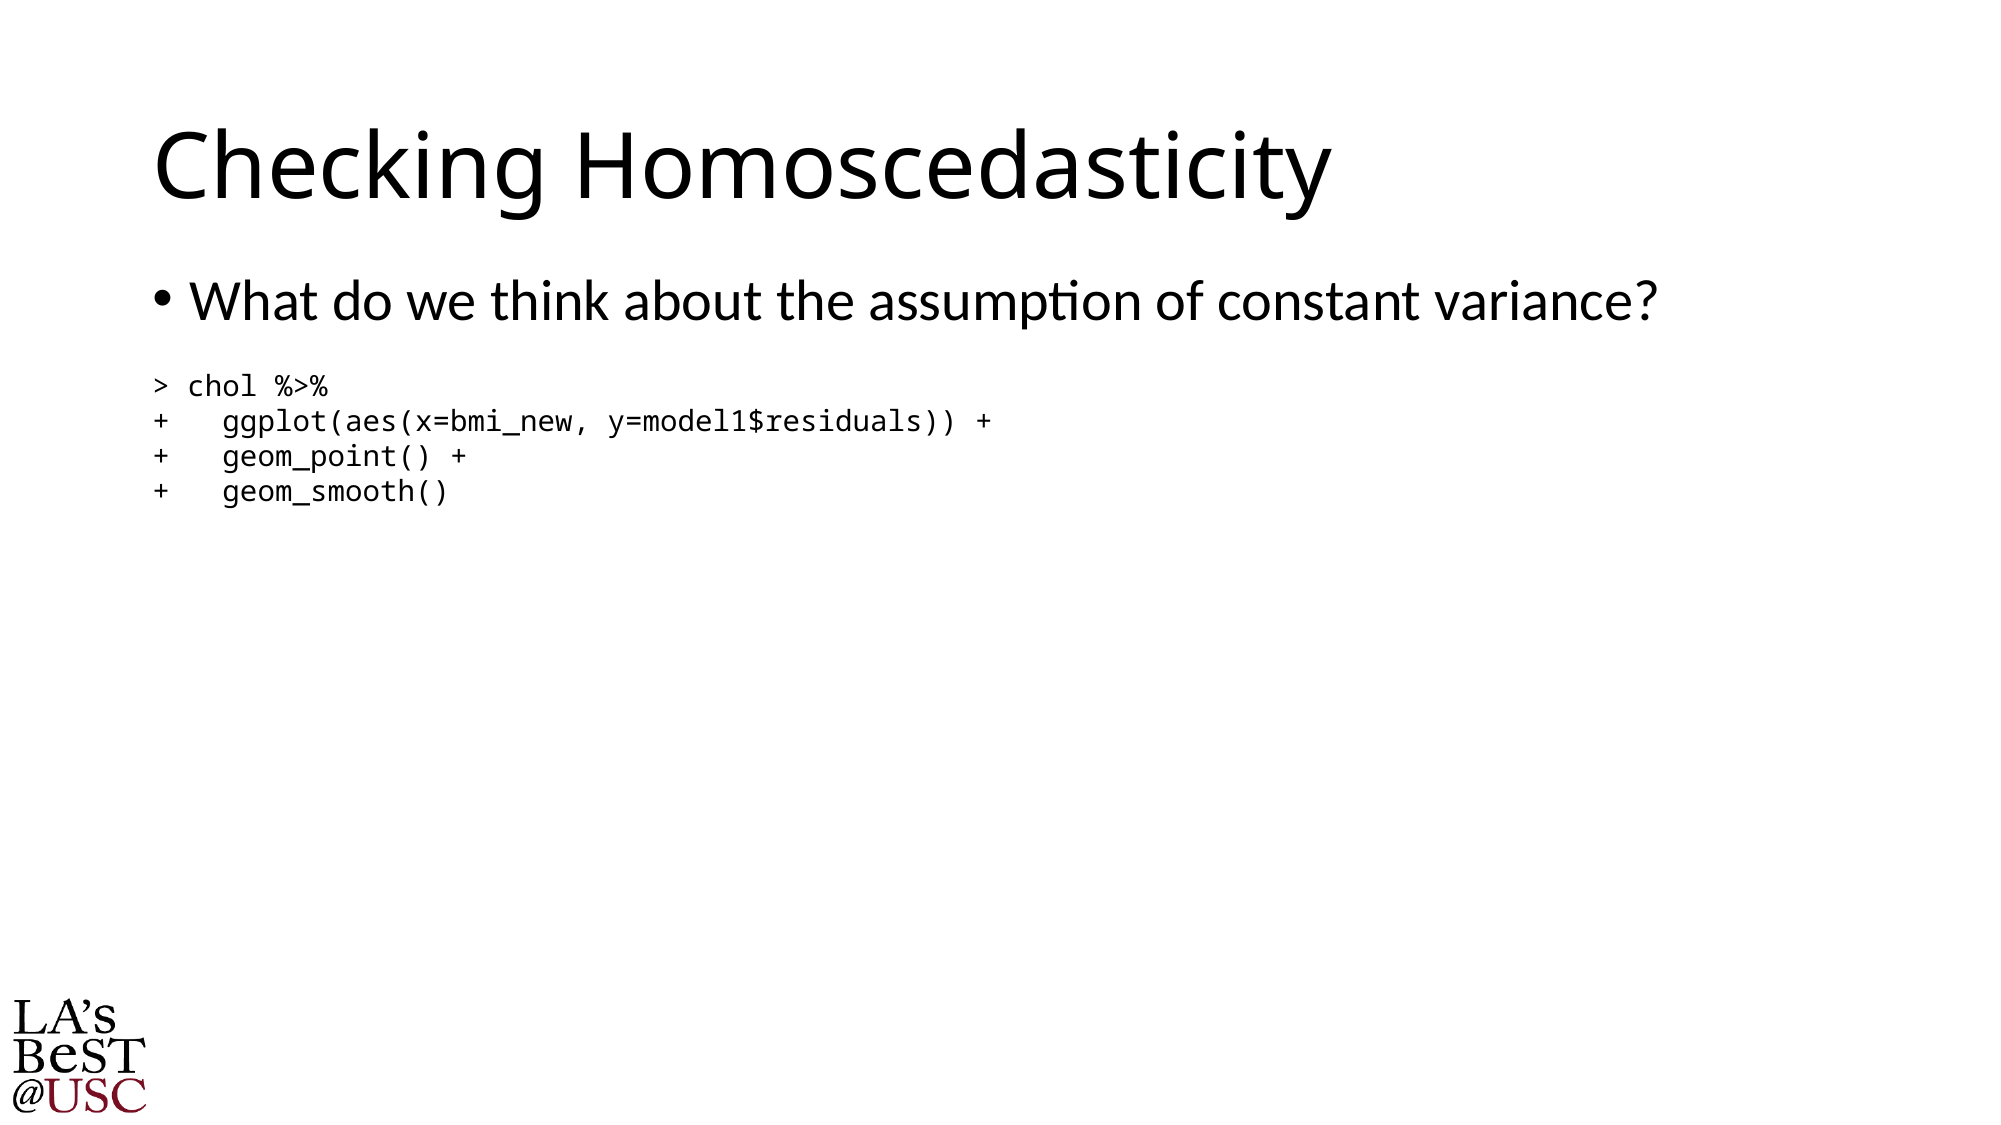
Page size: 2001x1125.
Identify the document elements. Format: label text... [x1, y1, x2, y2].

picture [9, 993, 152, 1118]
list What do we think about the assumption of constant variance? > chol %>% + ggplot(aes(x=bmi_new, y=model1$residuals)) + + geom_point() + + geom_smooth() [137, 240, 1942, 1098]
title Checking Homoscedasticity [137, 59, 1863, 240]
